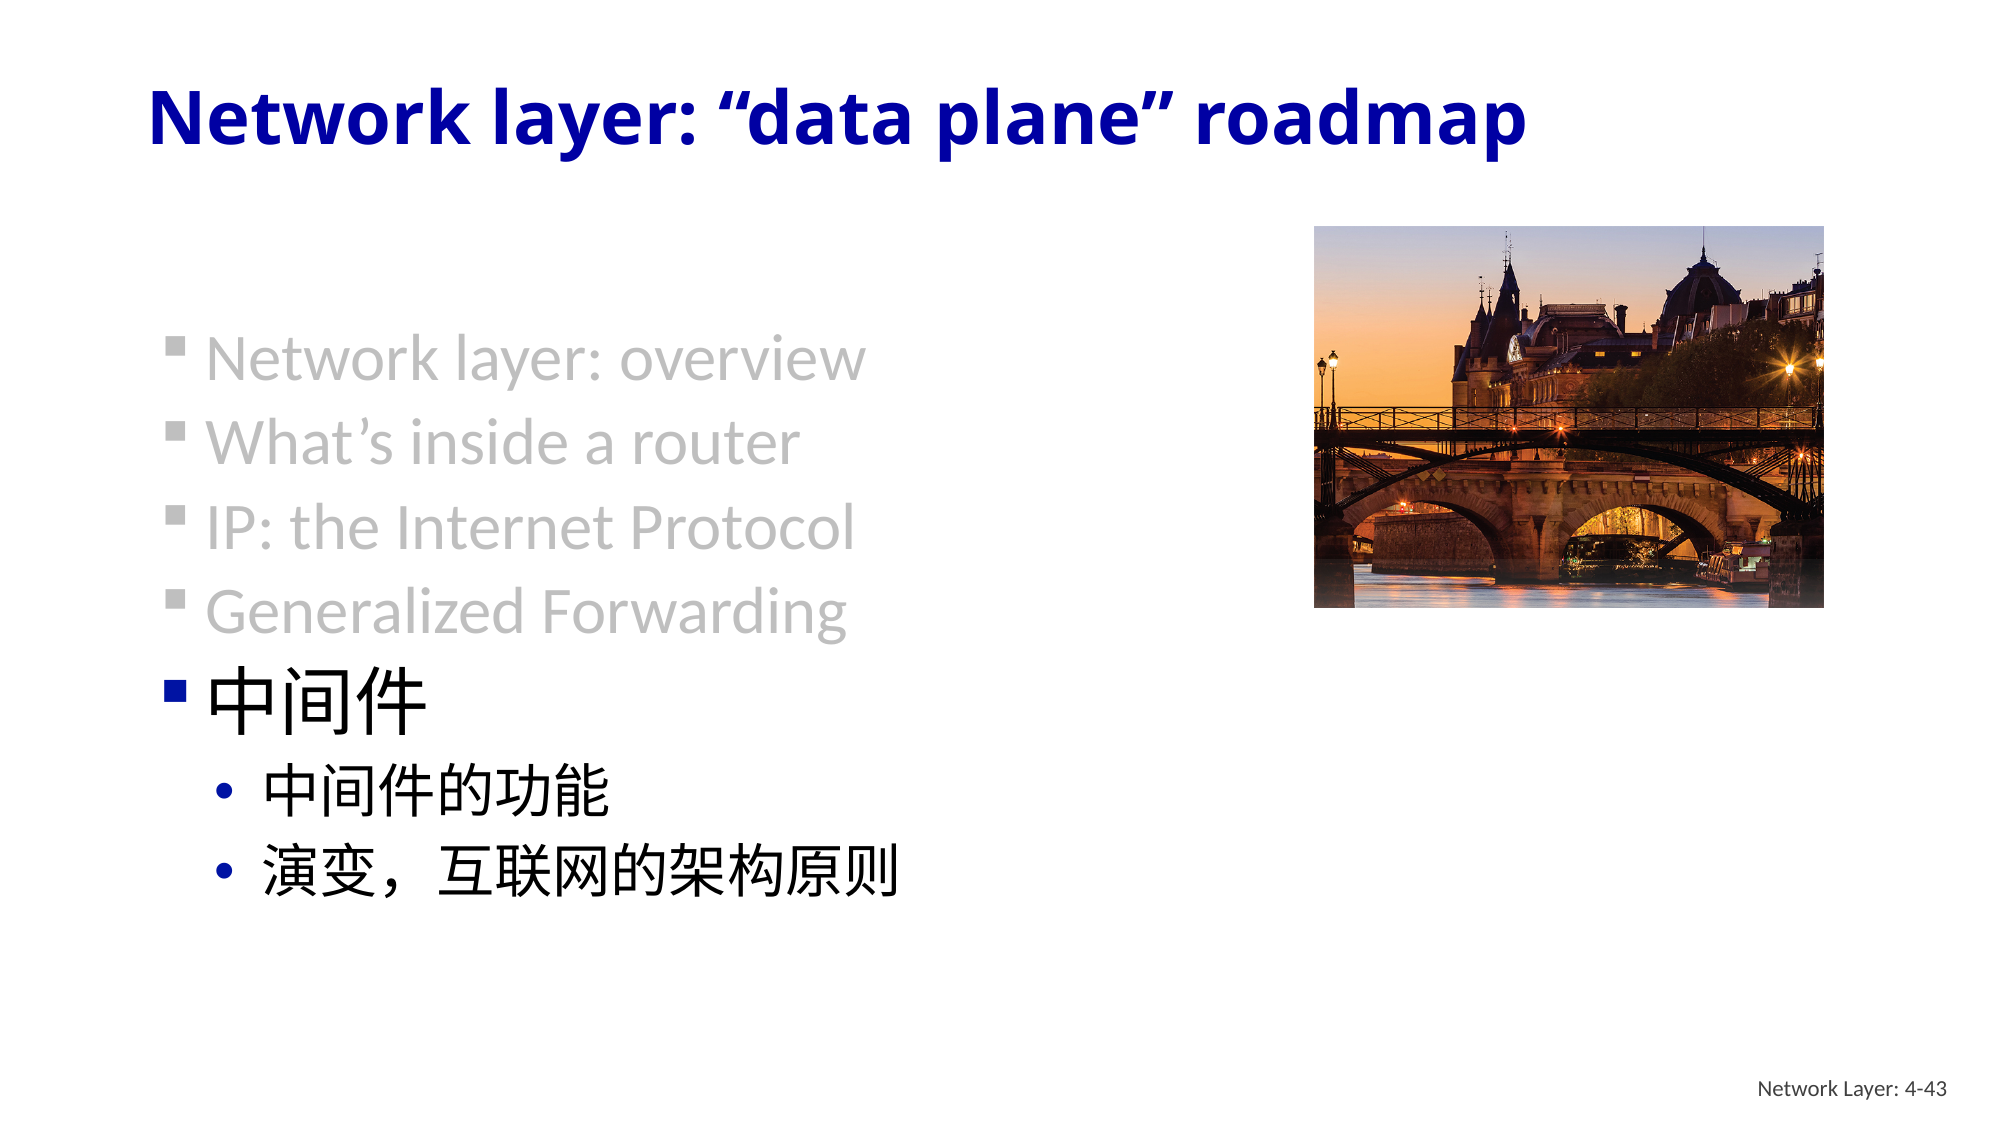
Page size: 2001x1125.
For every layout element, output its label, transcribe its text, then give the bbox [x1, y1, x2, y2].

text_box Network layer: overview What’s inside a router IP: the Internet Protocol Generalized Forwarding 中间件 中间件的功能 演变，互联网的架构原则 [123, 315, 1210, 884]
picture [1314, 226, 1824, 608]
title Network layer: “data plane” roadmap [131, 47, 1856, 195]
slide_number Network Layer: 4-43 [1512, 1056, 1963, 1117]
